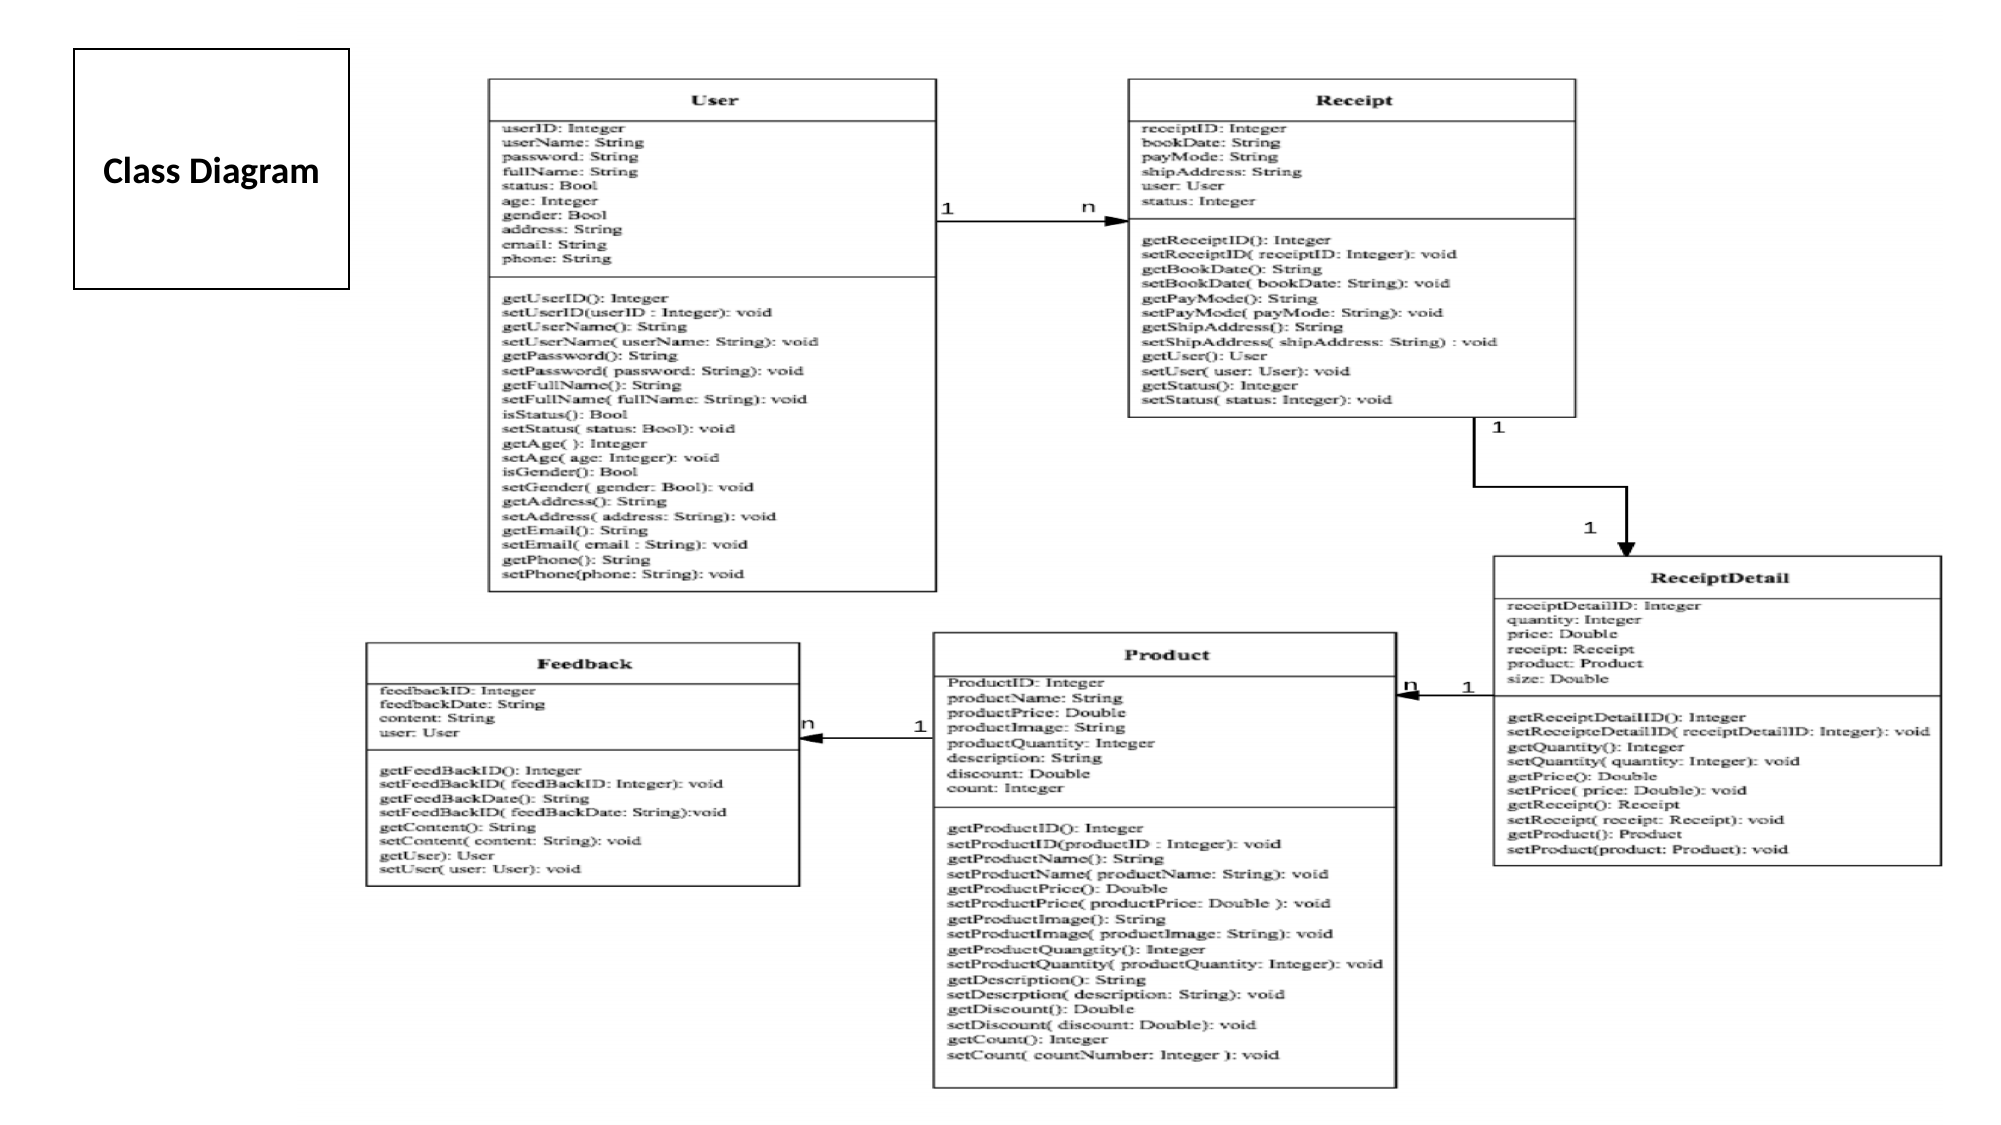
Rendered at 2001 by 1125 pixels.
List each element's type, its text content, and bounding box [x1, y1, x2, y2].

text_box Class Diagram [73, 48, 296, 290]
picture [296, 0, 1943, 1125]
